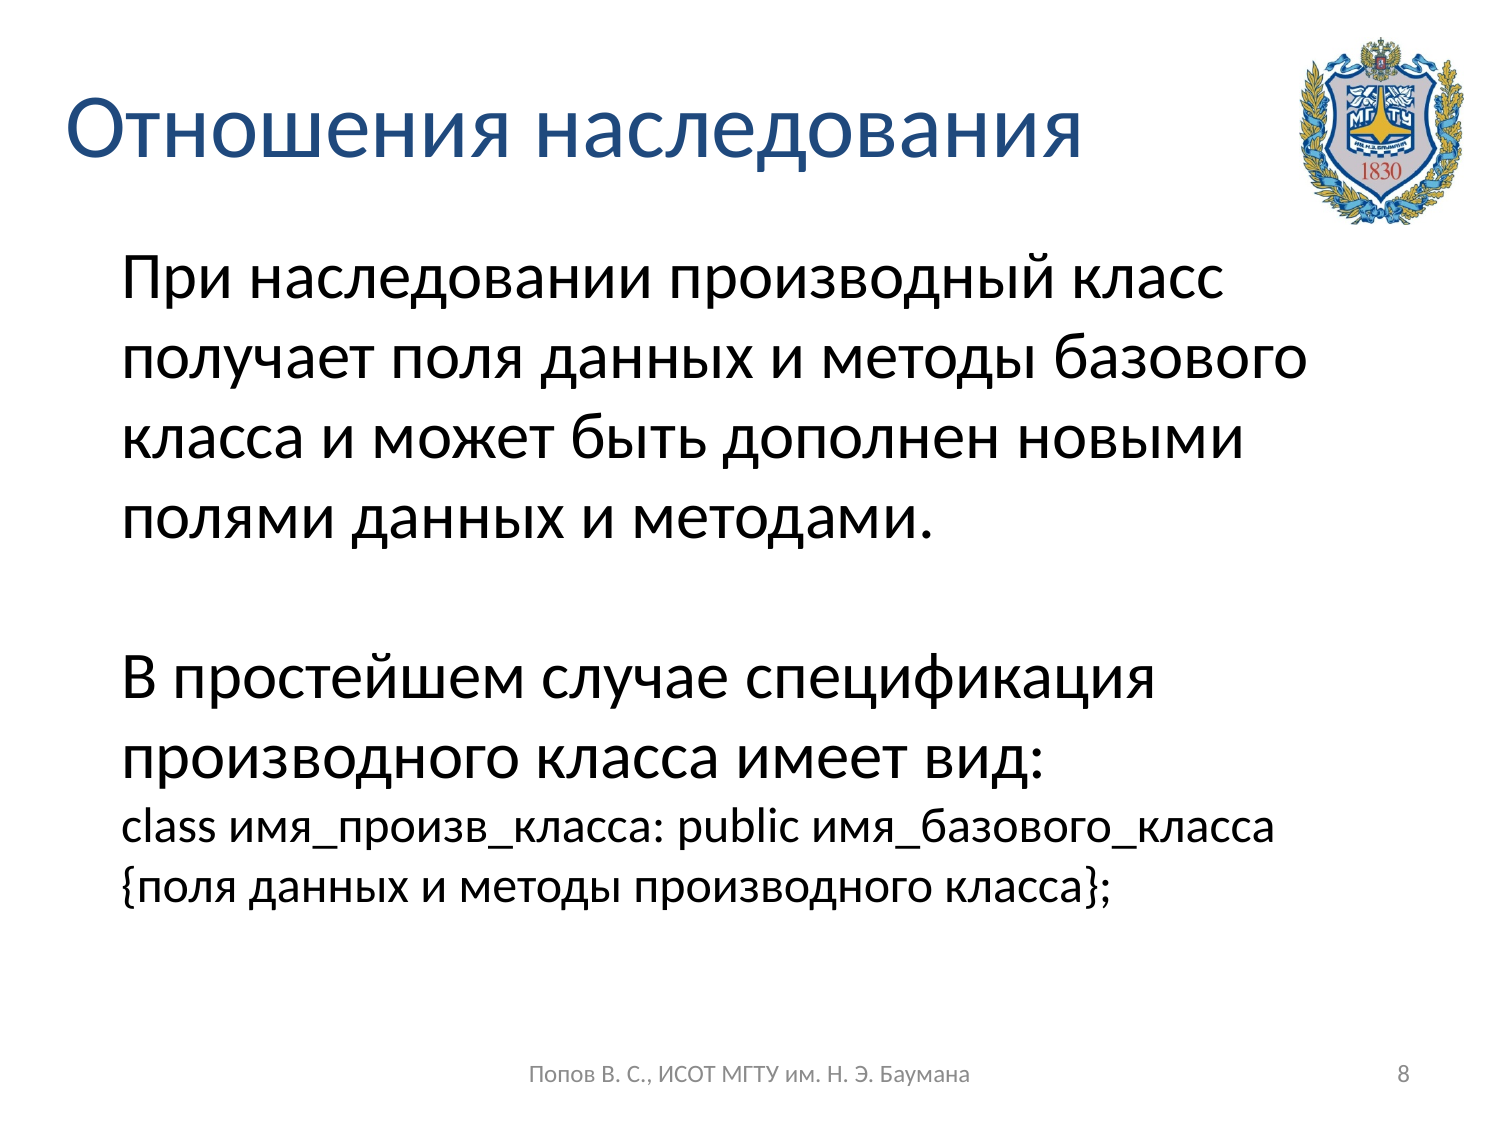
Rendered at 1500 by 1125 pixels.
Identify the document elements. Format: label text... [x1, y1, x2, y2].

footer Попов В. С., ИСОТ МГТУ им. Н. Э. Баумана [512, 1042, 988, 1103]
slide_number 8 [1074, 1042, 1425, 1103]
text_box При наследовании производный класс получает поля данных и методы базового класса и может быть дополнен новыми полями данных и методами. В простейшем случае спецификация производного класса имеет вид: class имя_произв_класса: public имя_базового_класса {поля данных и методы производного класса}; [50, 224, 1450, 920]
title Отношения наследования [50, 0, 1275, 224]
picture [1299, 37, 1464, 226]
